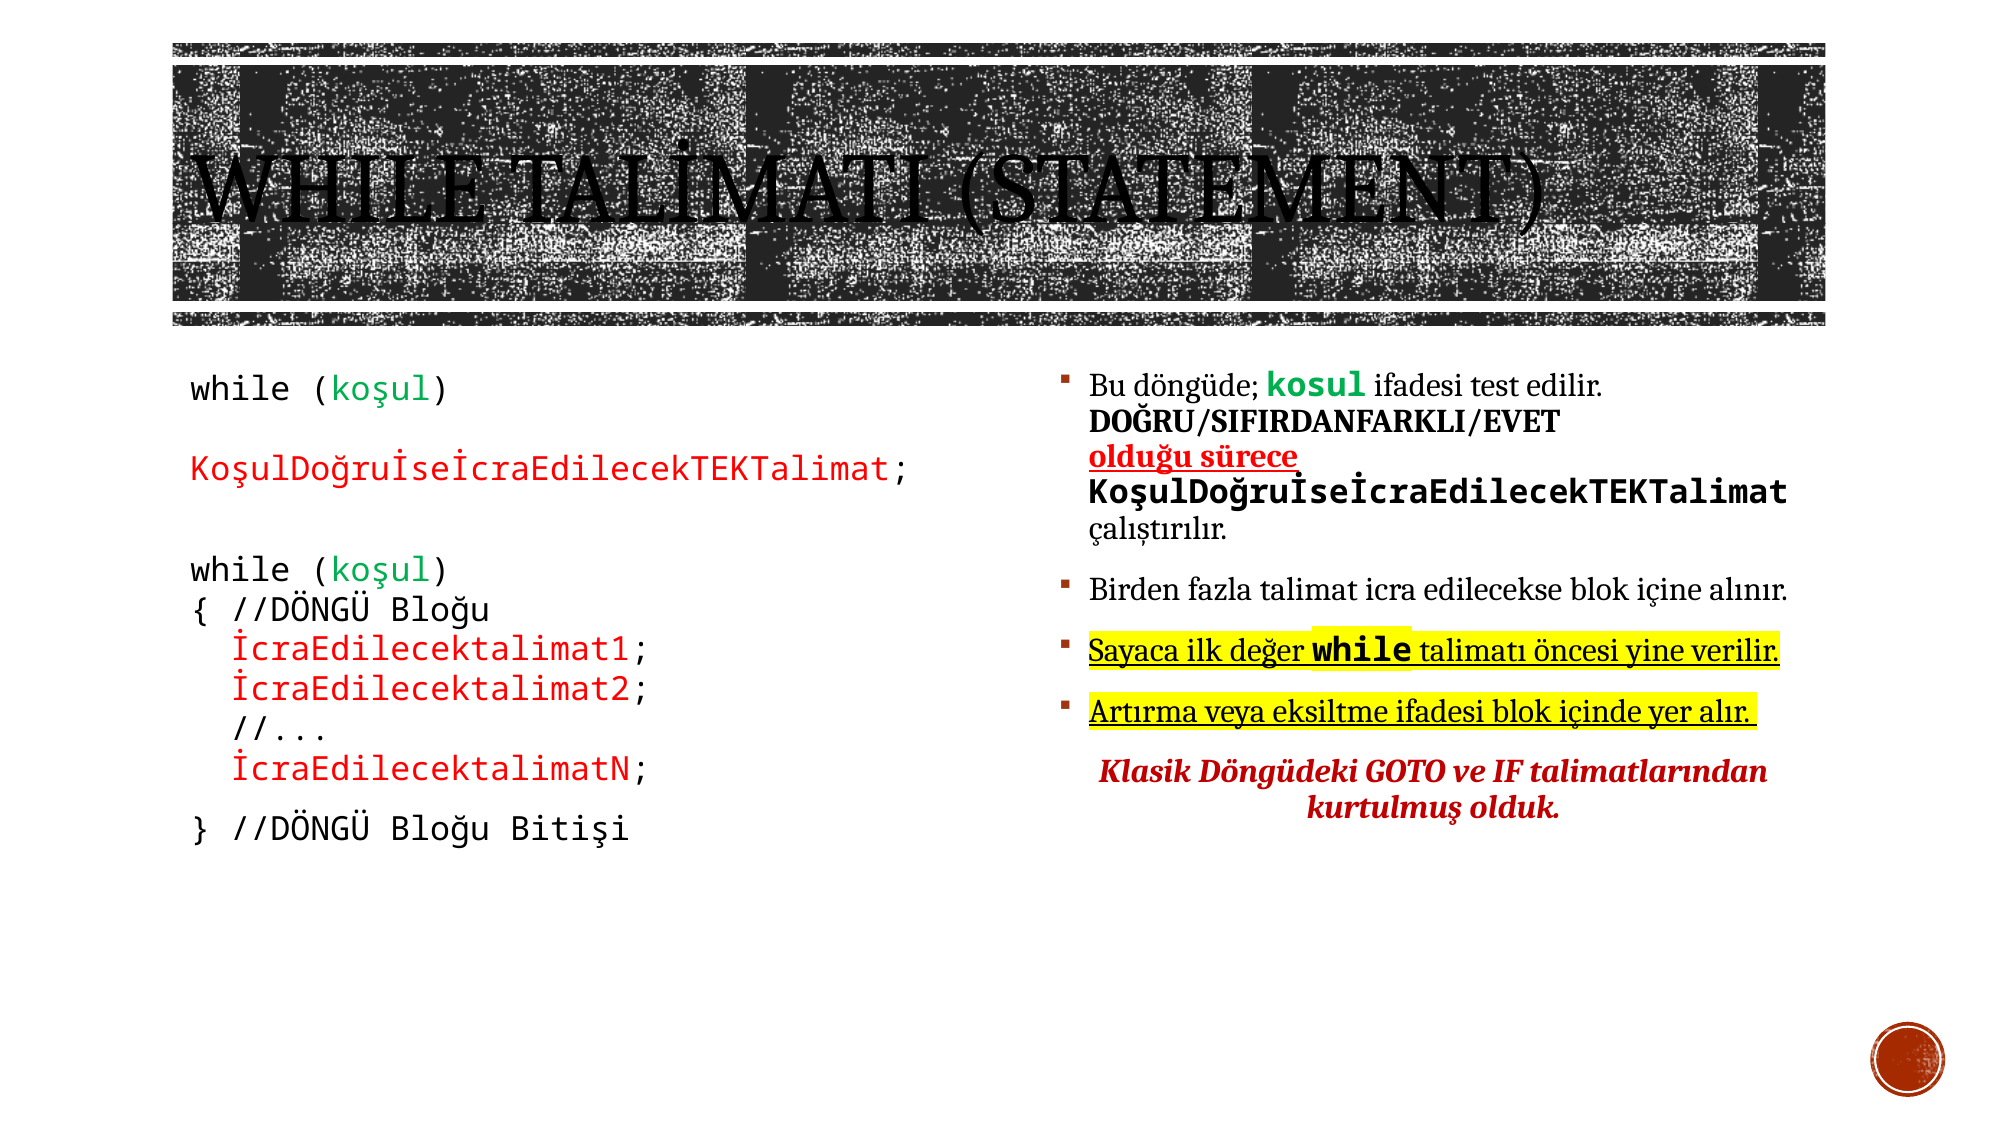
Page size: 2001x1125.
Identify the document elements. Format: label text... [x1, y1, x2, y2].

title whıle talimatı (STATEMENT) [175, 79, 1826, 301]
list while (koşul) KoşulDoğruİseİcraEdilecekTEKTalimat; while (koşul) { //DÖNGÜ Bloğu İcraEdilecektalimat1; İcraEdilecektalimat2; //... İcraEdilecektalimatN; } //DÖNGÜ Bloğu Bitişi [175, 360, 956, 1013]
list Bu döngüde; kosul ifadesi test edilir. DOĞRU/SIFIRDANFARKLI/EVET olduğu sürece KoşulDoğruİseİcraEdilecekTEKTalimat çalıştırılır. Birden fazla talimat icra edilecekse blok içine alınır. Sayaca ilk değer while talimatı öncesi yine verilir. Artırma veya eksiltme ifadesi blok içinde yer alır. Klasik Döngüdeki GOTO ve IF talimatlarından kurtulmuş olduk. [1043, 360, 1824, 1013]
